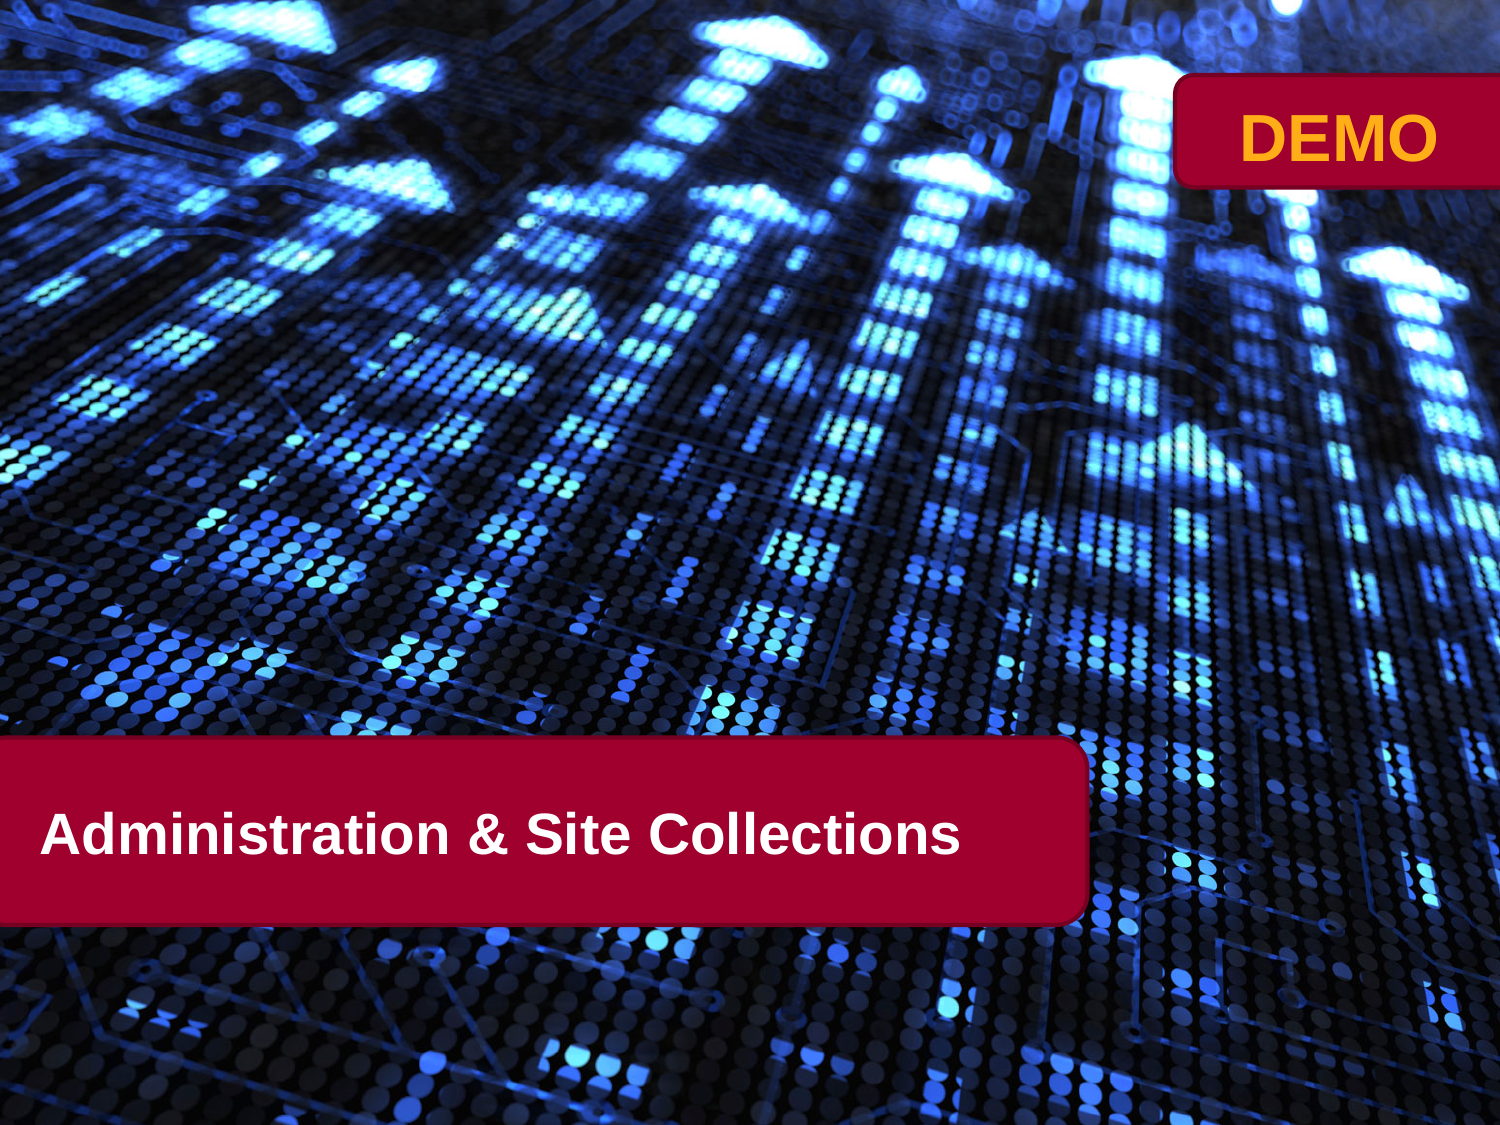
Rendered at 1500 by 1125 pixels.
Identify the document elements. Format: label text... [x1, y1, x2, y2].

picture [0, 0, 1500, 1125]
title Administration & Site Collections [24, 750, 1063, 913]
